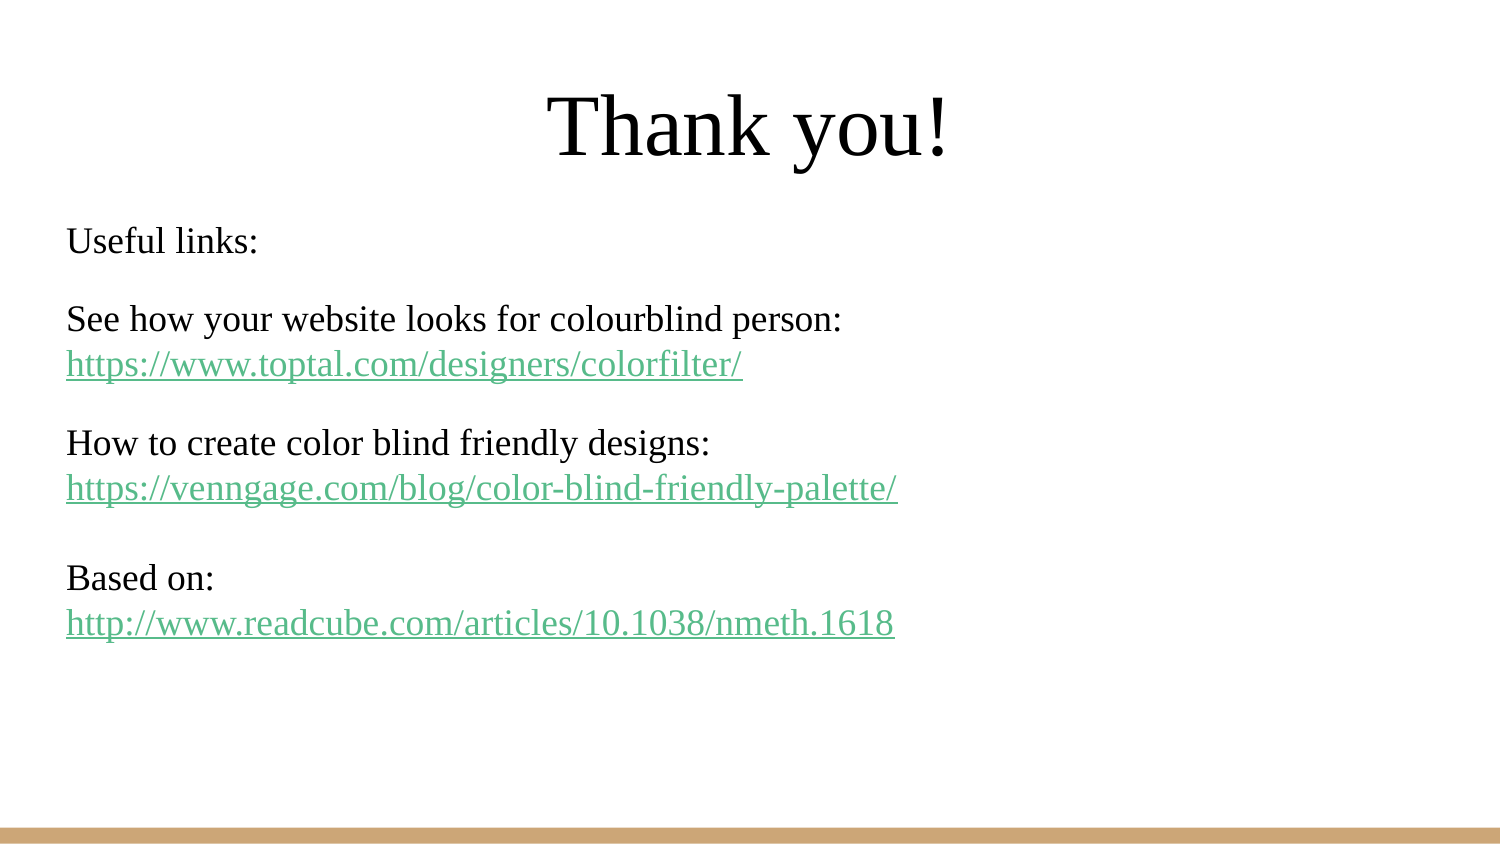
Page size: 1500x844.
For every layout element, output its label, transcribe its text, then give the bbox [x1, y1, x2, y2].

title Thank you! [51, 51, 1449, 189]
list Useful links: See how your website looks for colourblind person: https://www.toptal.com/designers/colorfilter/ How to create color blind friendly designs: https://venngage.com/blog/color-blind-friendly-palette/ Based on: http://www.readcube.com/articles/10.1038/nmeth.1618 [51, 200, 1449, 752]
